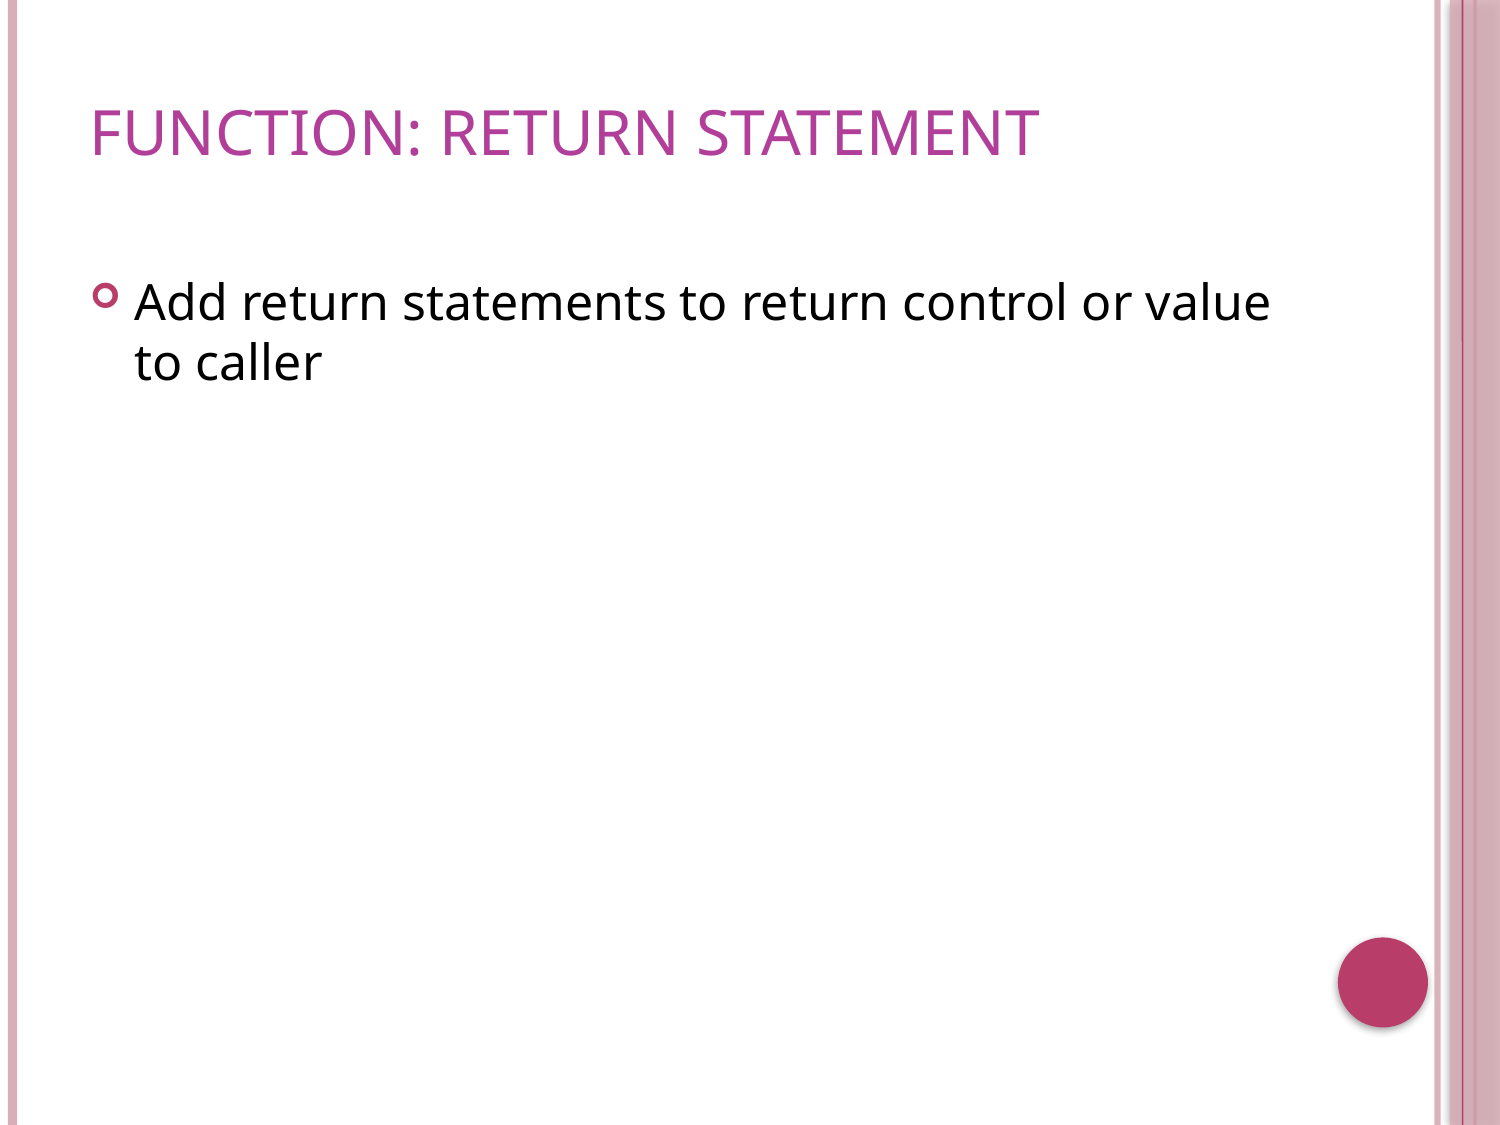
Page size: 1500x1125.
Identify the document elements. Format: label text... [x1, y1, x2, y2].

title Function: return Statement [75, 45, 1300, 175]
list Add return statements to return control or value to caller [75, 262, 1300, 1062]
